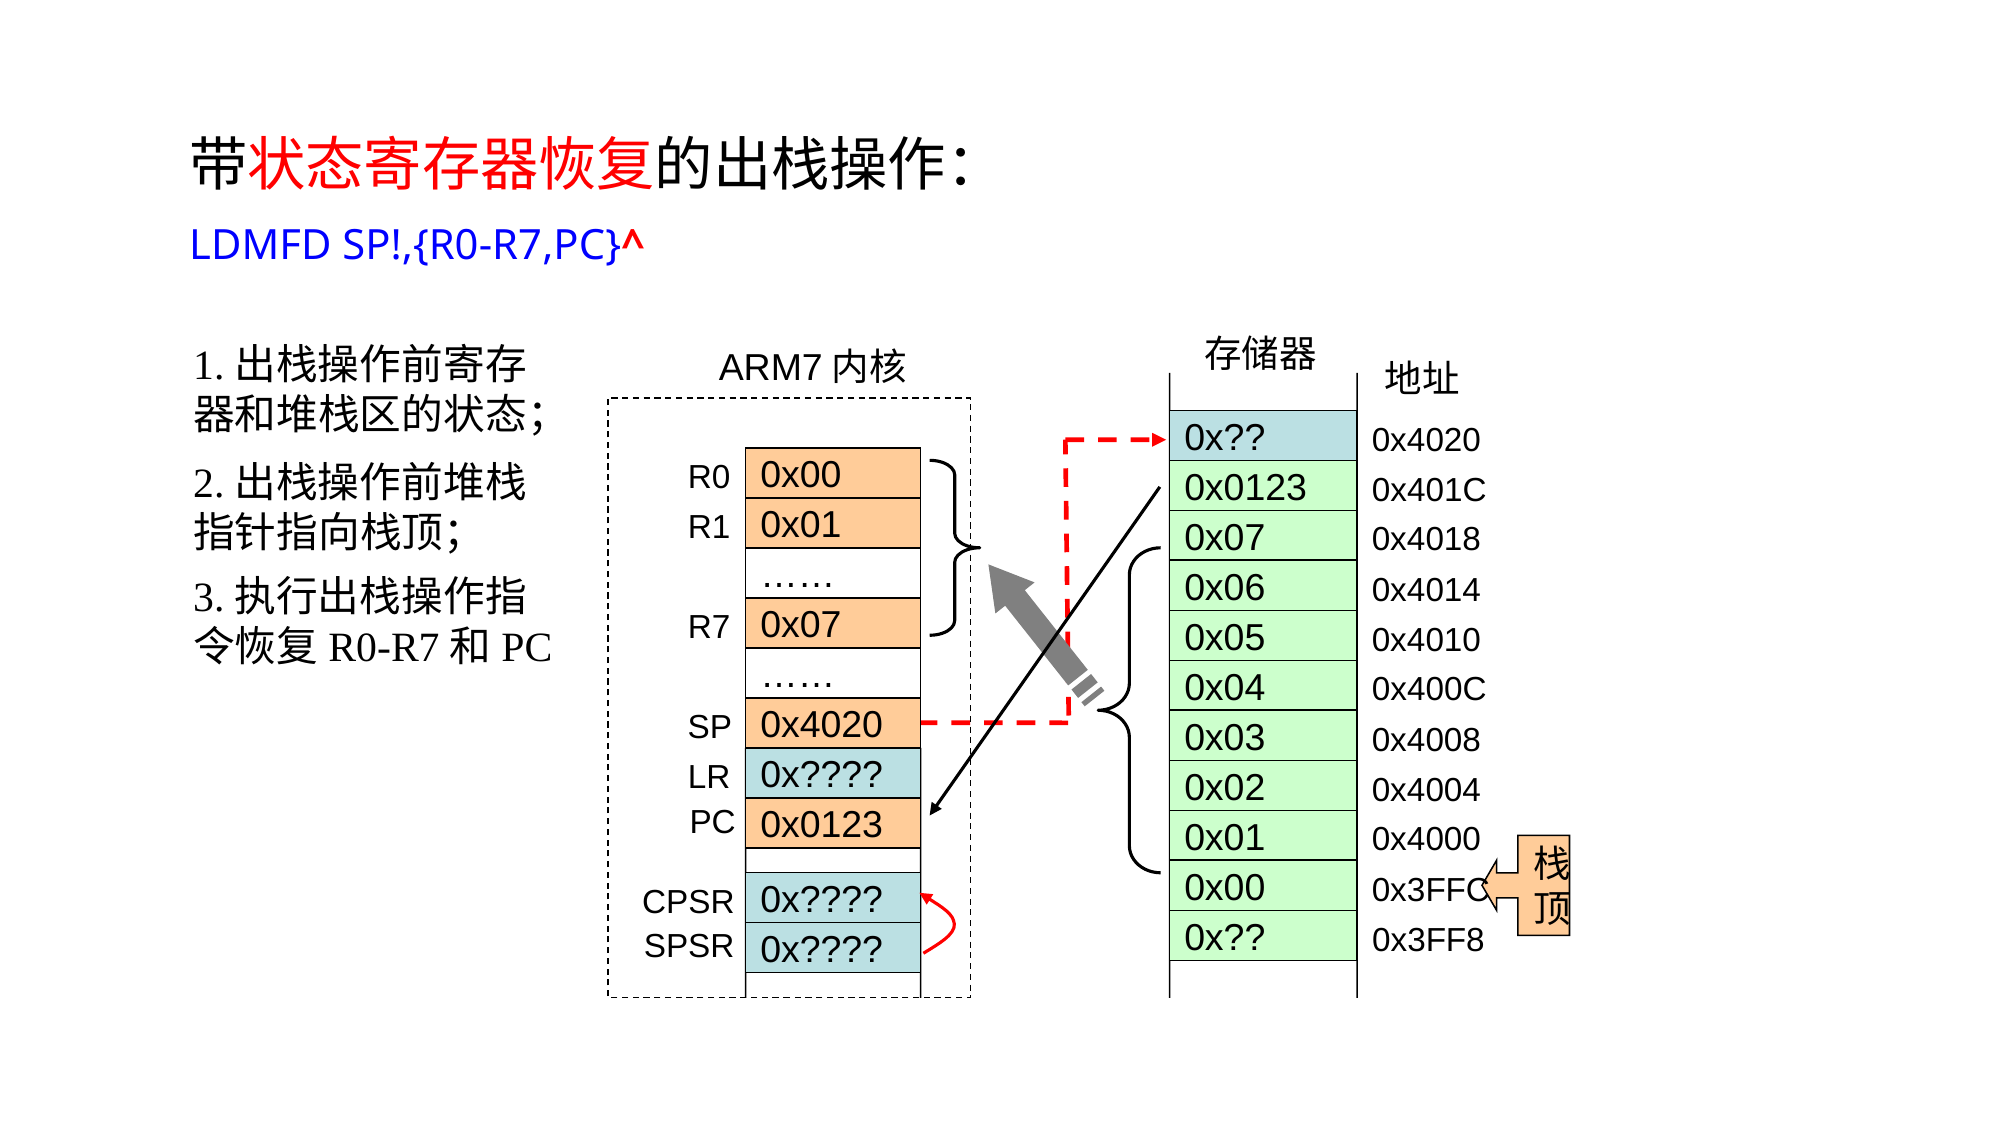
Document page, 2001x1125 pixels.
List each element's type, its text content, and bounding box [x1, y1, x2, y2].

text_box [745, 848, 1357, 911]
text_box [745, 460, 1357, 848]
text_box 1.出栈操作前寄存器和堆栈区的状态； [178, 328, 583, 446]
text_box 栈 顶 [1506, 835, 1570, 936]
text_box 带状态寄存器恢复的出栈操作： LDMFD SP!,{R0-R7,PC}^ [174, 119, 1510, 275]
text_box 2.出栈操作前堆栈指针指向栈顶； [178, 446, 583, 566]
text_box 3.执行出栈操作指令恢复R0-R7和PC [178, 575, 583, 666]
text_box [607, 322, 1506, 998]
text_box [745, 447, 1357, 460]
